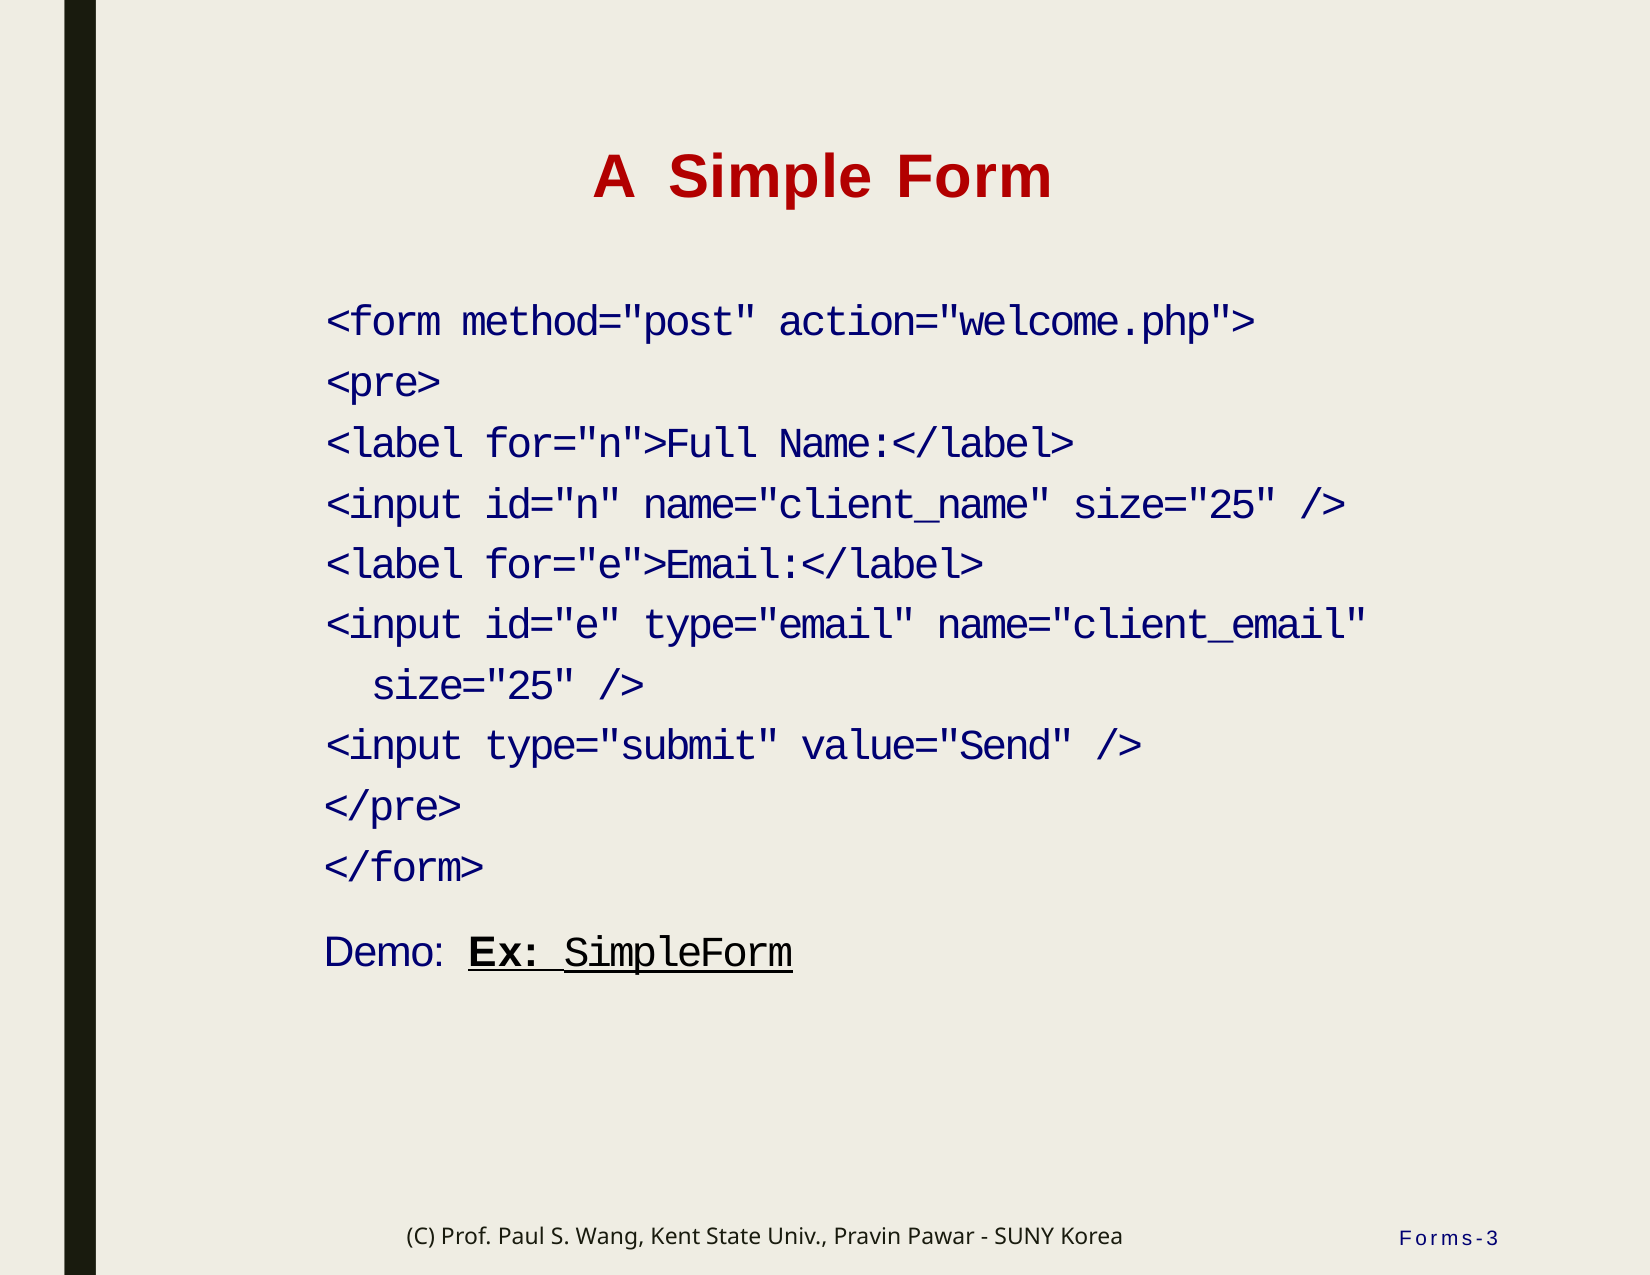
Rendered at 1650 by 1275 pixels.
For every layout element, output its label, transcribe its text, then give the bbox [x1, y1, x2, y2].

title A Simple Form [185, 127, 1485, 404]
text_box <form method="post" action="welcome.php"> <pre> <label for="n">Full Name:</label> <input id="n" name="client_name" size="25" /> <label for="e">Email:</label> <input id="e" type="email" name="client_email" size="25" /> <input type="submit" value="Send" /> </pre> </form> Demo: Ex: SimpleForm [323, 292, 1485, 983]
footer (C) Prof. Paul S. Wang, Kent State Univ., Pravin Pawar - SUNY Korea [391, 1199, 1242, 1275]
slide_number Forms-3 [1281, 1199, 1498, 1275]
